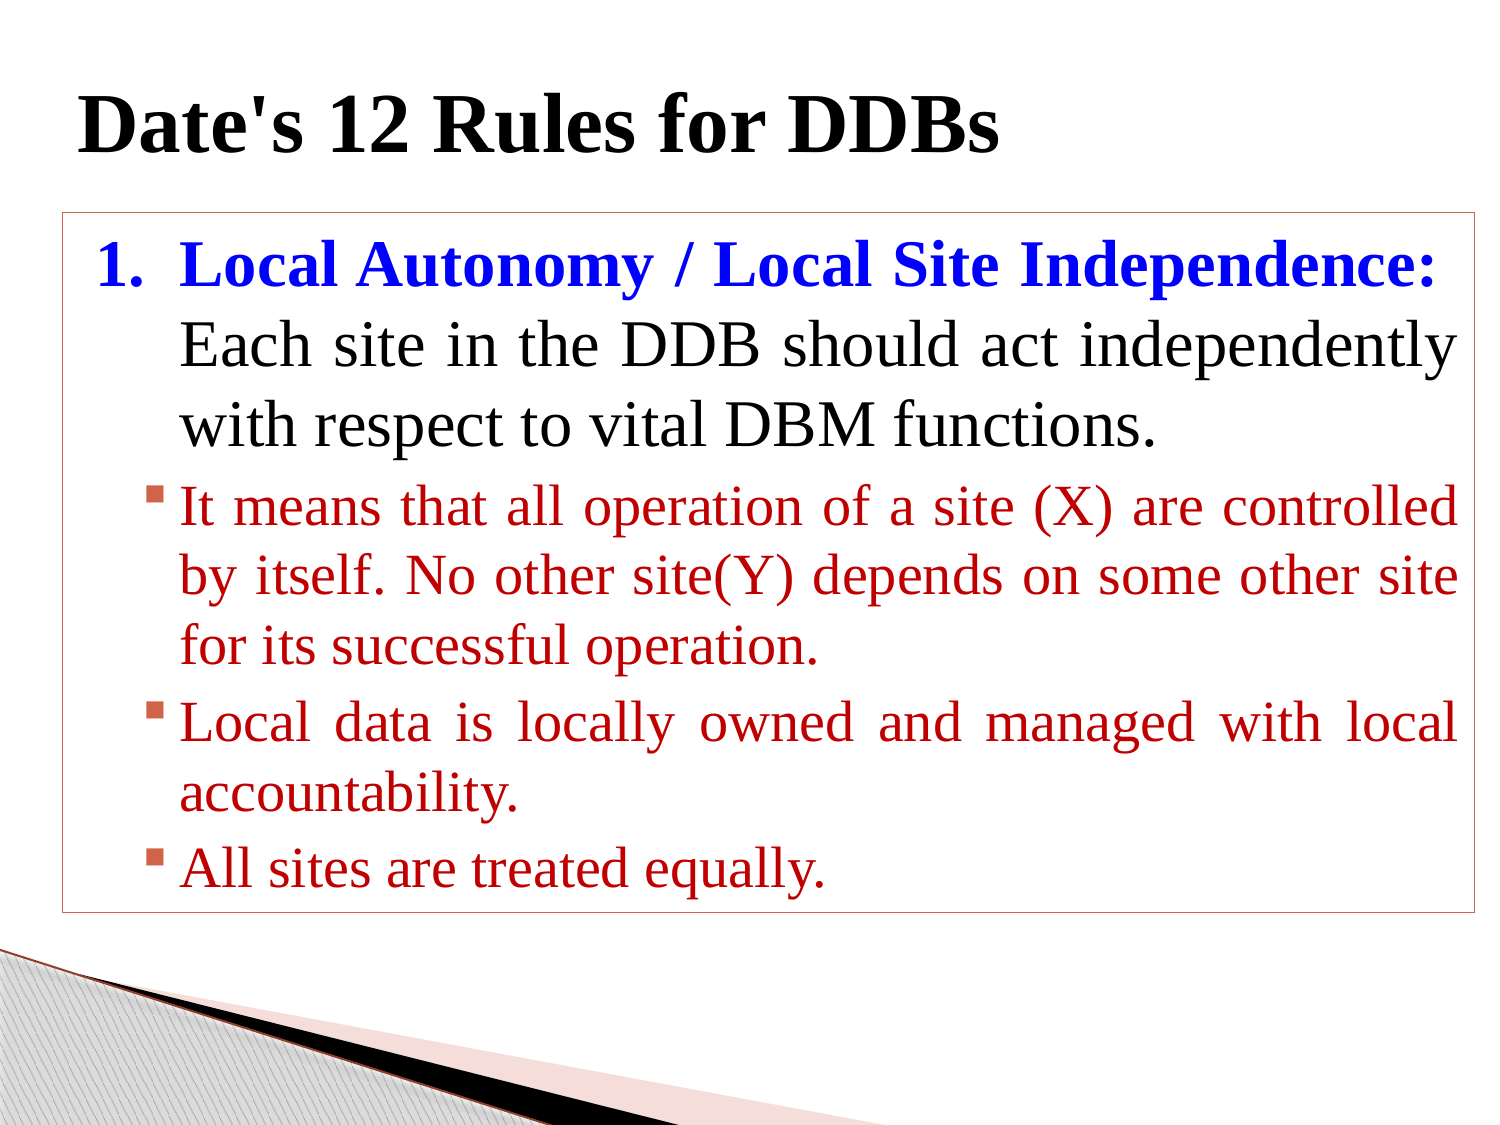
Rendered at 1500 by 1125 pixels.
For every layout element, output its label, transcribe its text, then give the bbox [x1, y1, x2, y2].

list Local Autonomy / Local Site Independence: Each site in the DDB should act independently with respect to vital DBM functions. It means that all operation of a site (X) are controlled by itself. No other site(Y) depends on some other site for its successful operation. Local data is locally owned and managed with local accountability. All sites are treated equally. [62, 212, 1475, 913]
title Date's 12 Rules for DDBs [62, 24, 1338, 212]
